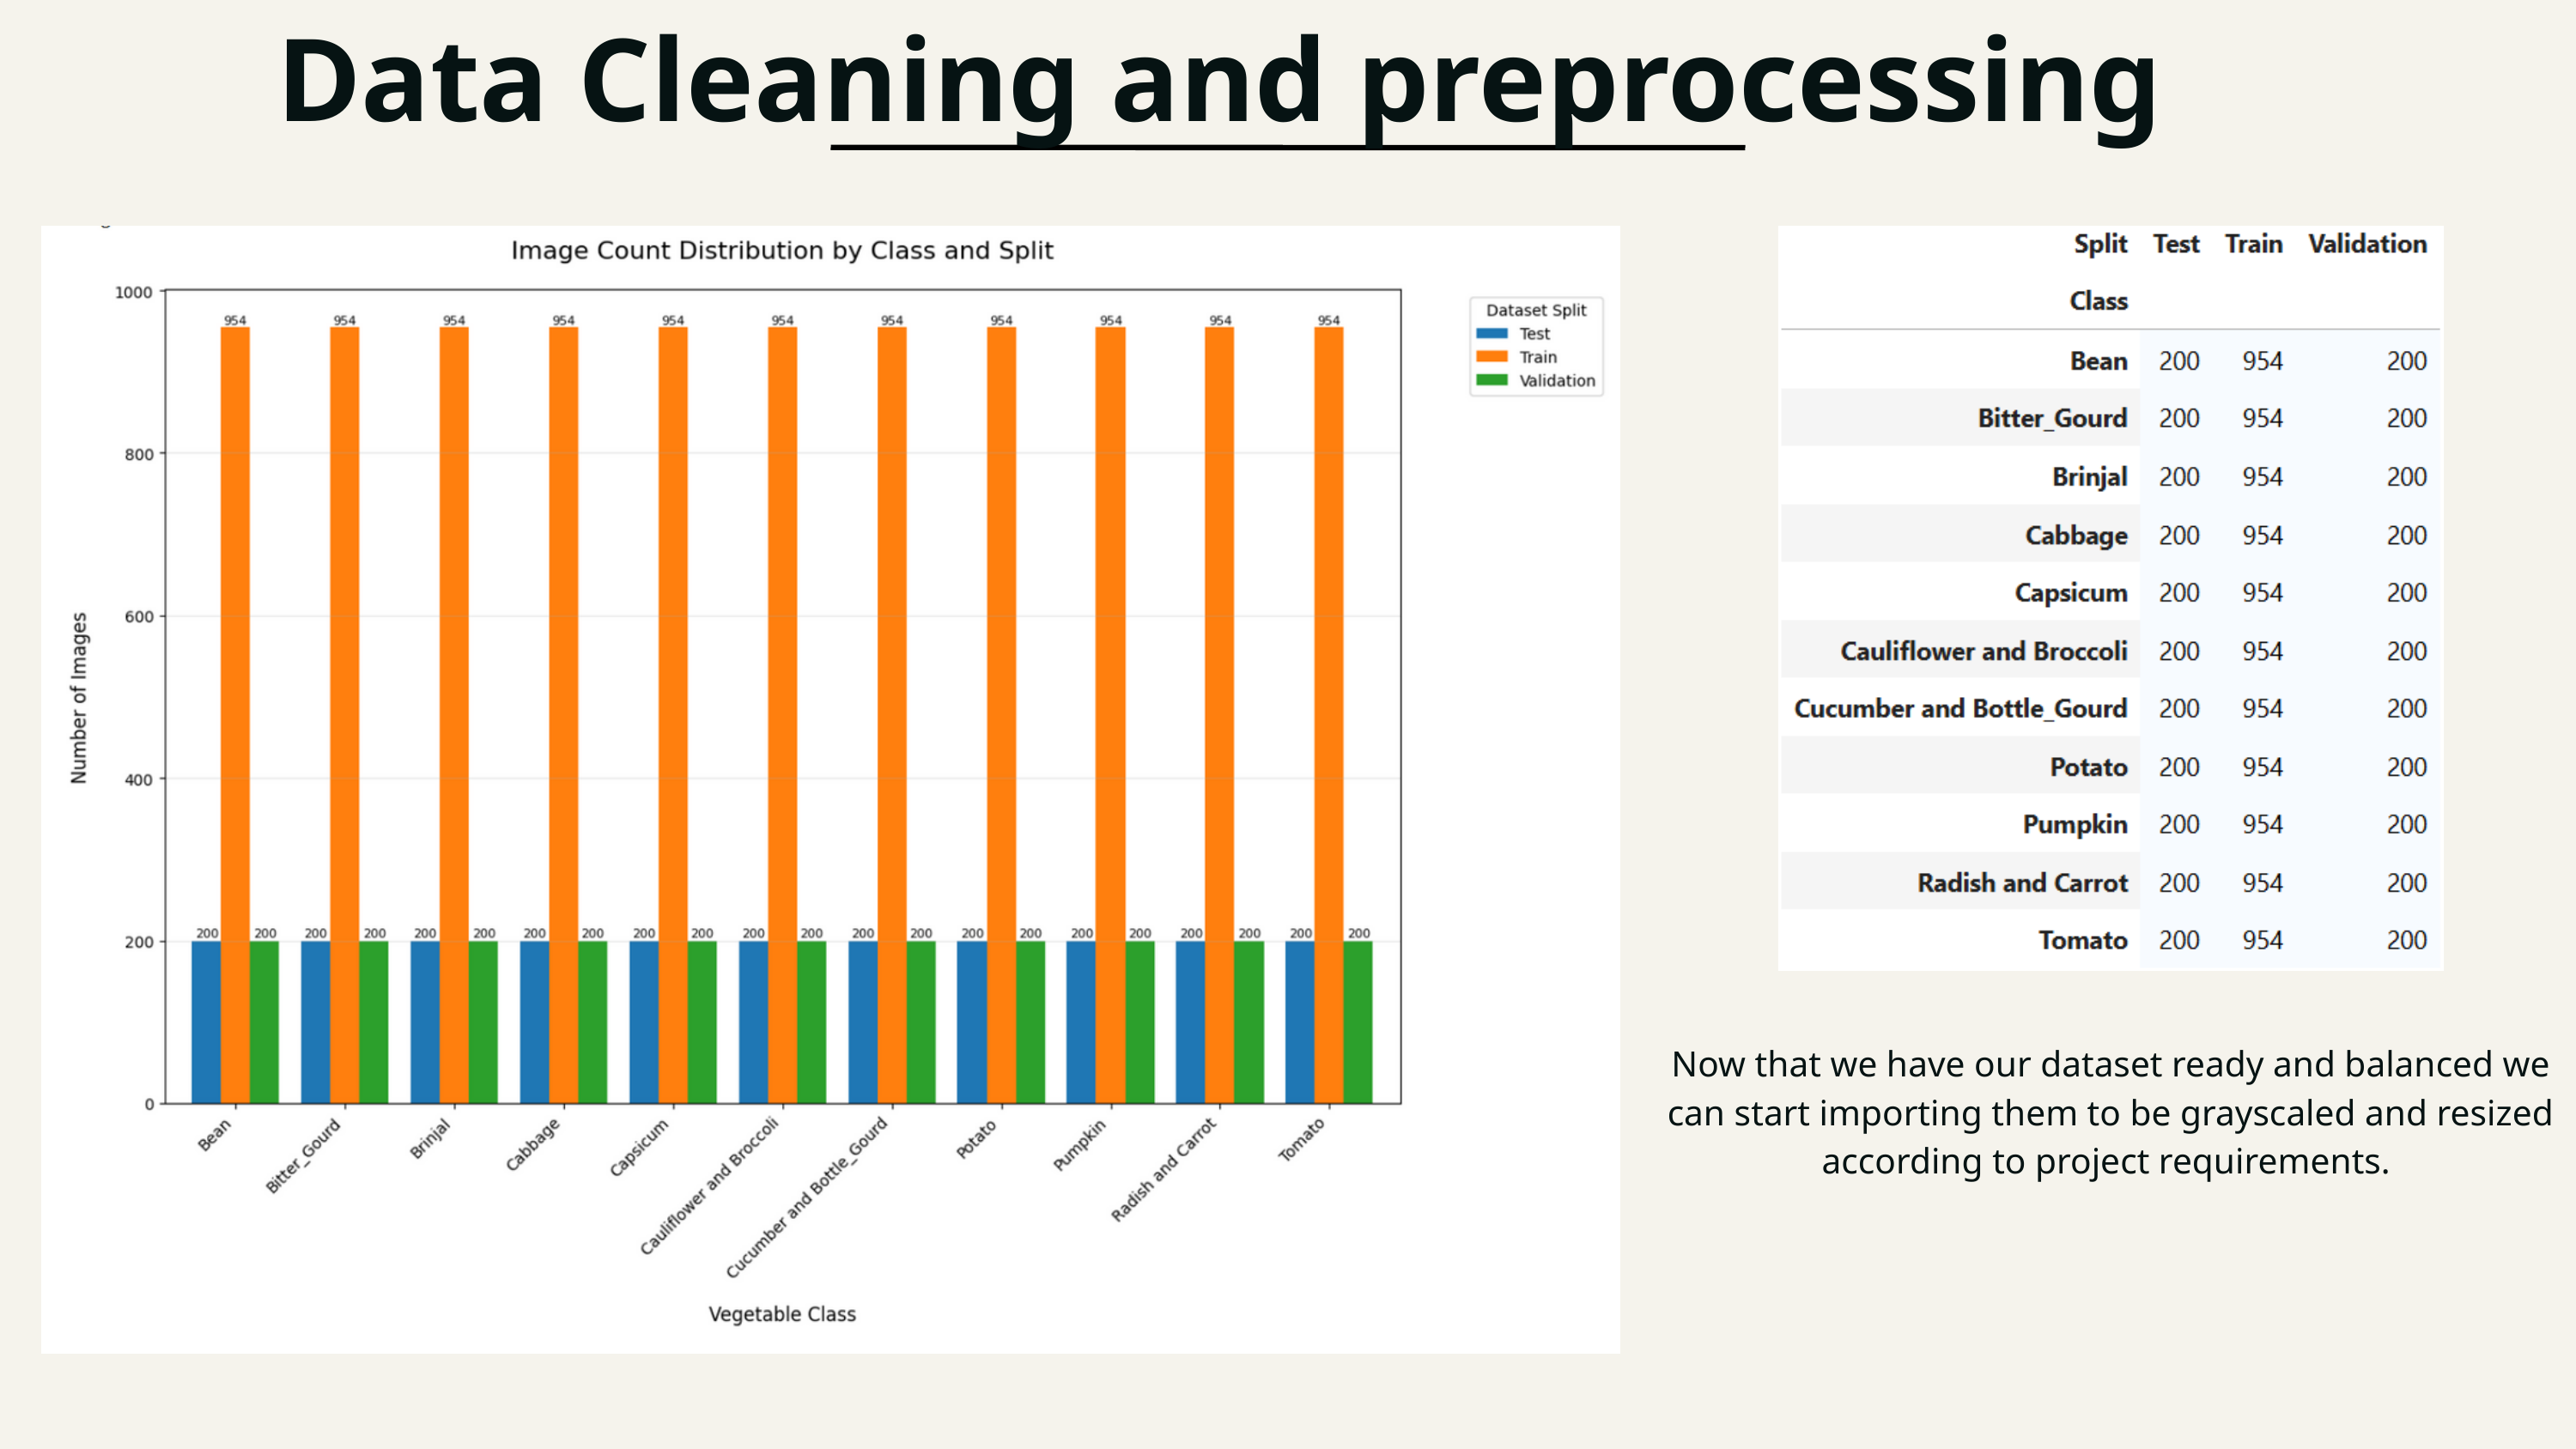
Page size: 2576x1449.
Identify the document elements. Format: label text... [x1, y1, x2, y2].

text_box [41, 226, 1620, 1354]
text_box [1777, 226, 2445, 971]
text_box Data Cleaning and preprocessing [276, 0, 2300, 144]
text_box Now that we have our dataset ready and balanced we can start importing them to be grayscaled and resized according to project requirements. [1645, 1034, 2576, 1182]
